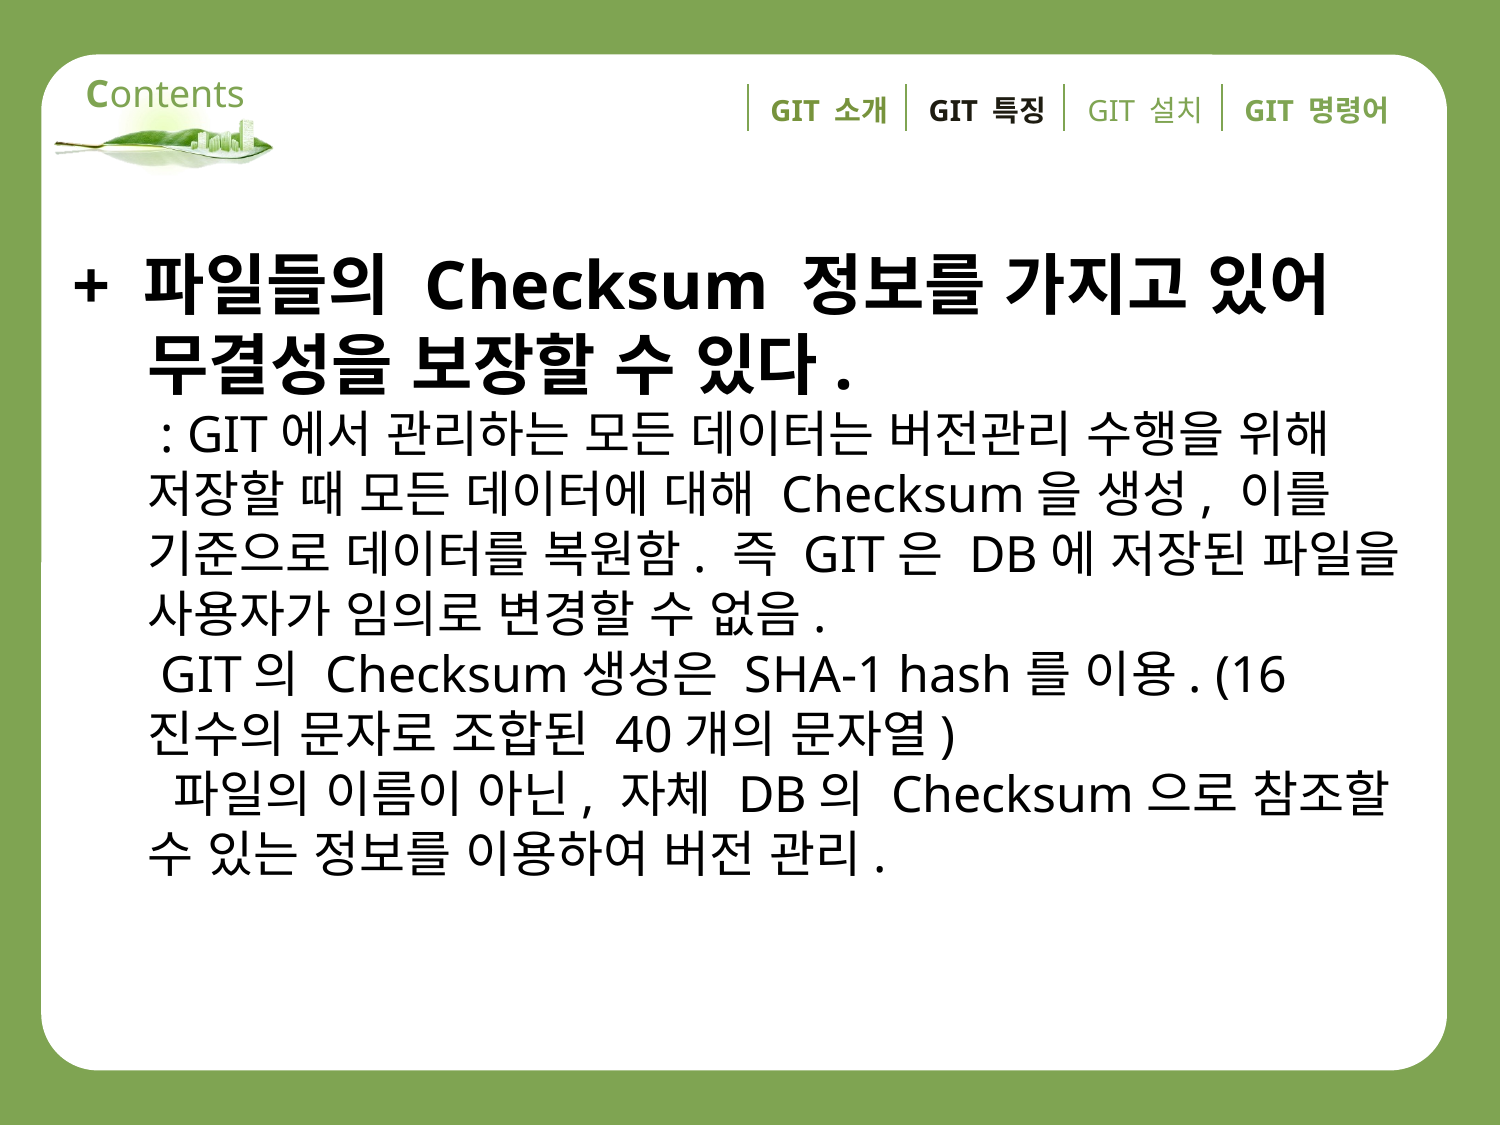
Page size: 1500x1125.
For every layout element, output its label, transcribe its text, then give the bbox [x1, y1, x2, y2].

text_box GIT 명령어 [1229, 84, 1405, 135]
text_box GIT 소개 [755, 84, 904, 135]
picture [40, 64, 286, 218]
text_box GIT 특징 [913, 84, 1062, 135]
text_box GIT 설치 [1072, 84, 1219, 135]
text_box + 파일들의 Checksum 정보를 가지고 있어 무결성을 보장할 수 있다. : GIT에서 관리하는 모든 데이터는 버전관리 수행을 위해 저장할 때 모든 데이터에 대해 Checksum을 생성, 이를 기준으로 데이터를 복원함. 즉 GIT은 DB에 저장된 파일을 사용자가 임의로 변경할 수 없음. GIT의 Checksum생성은 SHA-1 hash를 이용. (16진수의 문자로 조합된 40개의 문자열) 파일의 이름이 아닌, 자체 DB의 Checksum으로 참조할 수 있는 정보를 이용하여 버전 관리. [39, 52, 1450, 1073]
